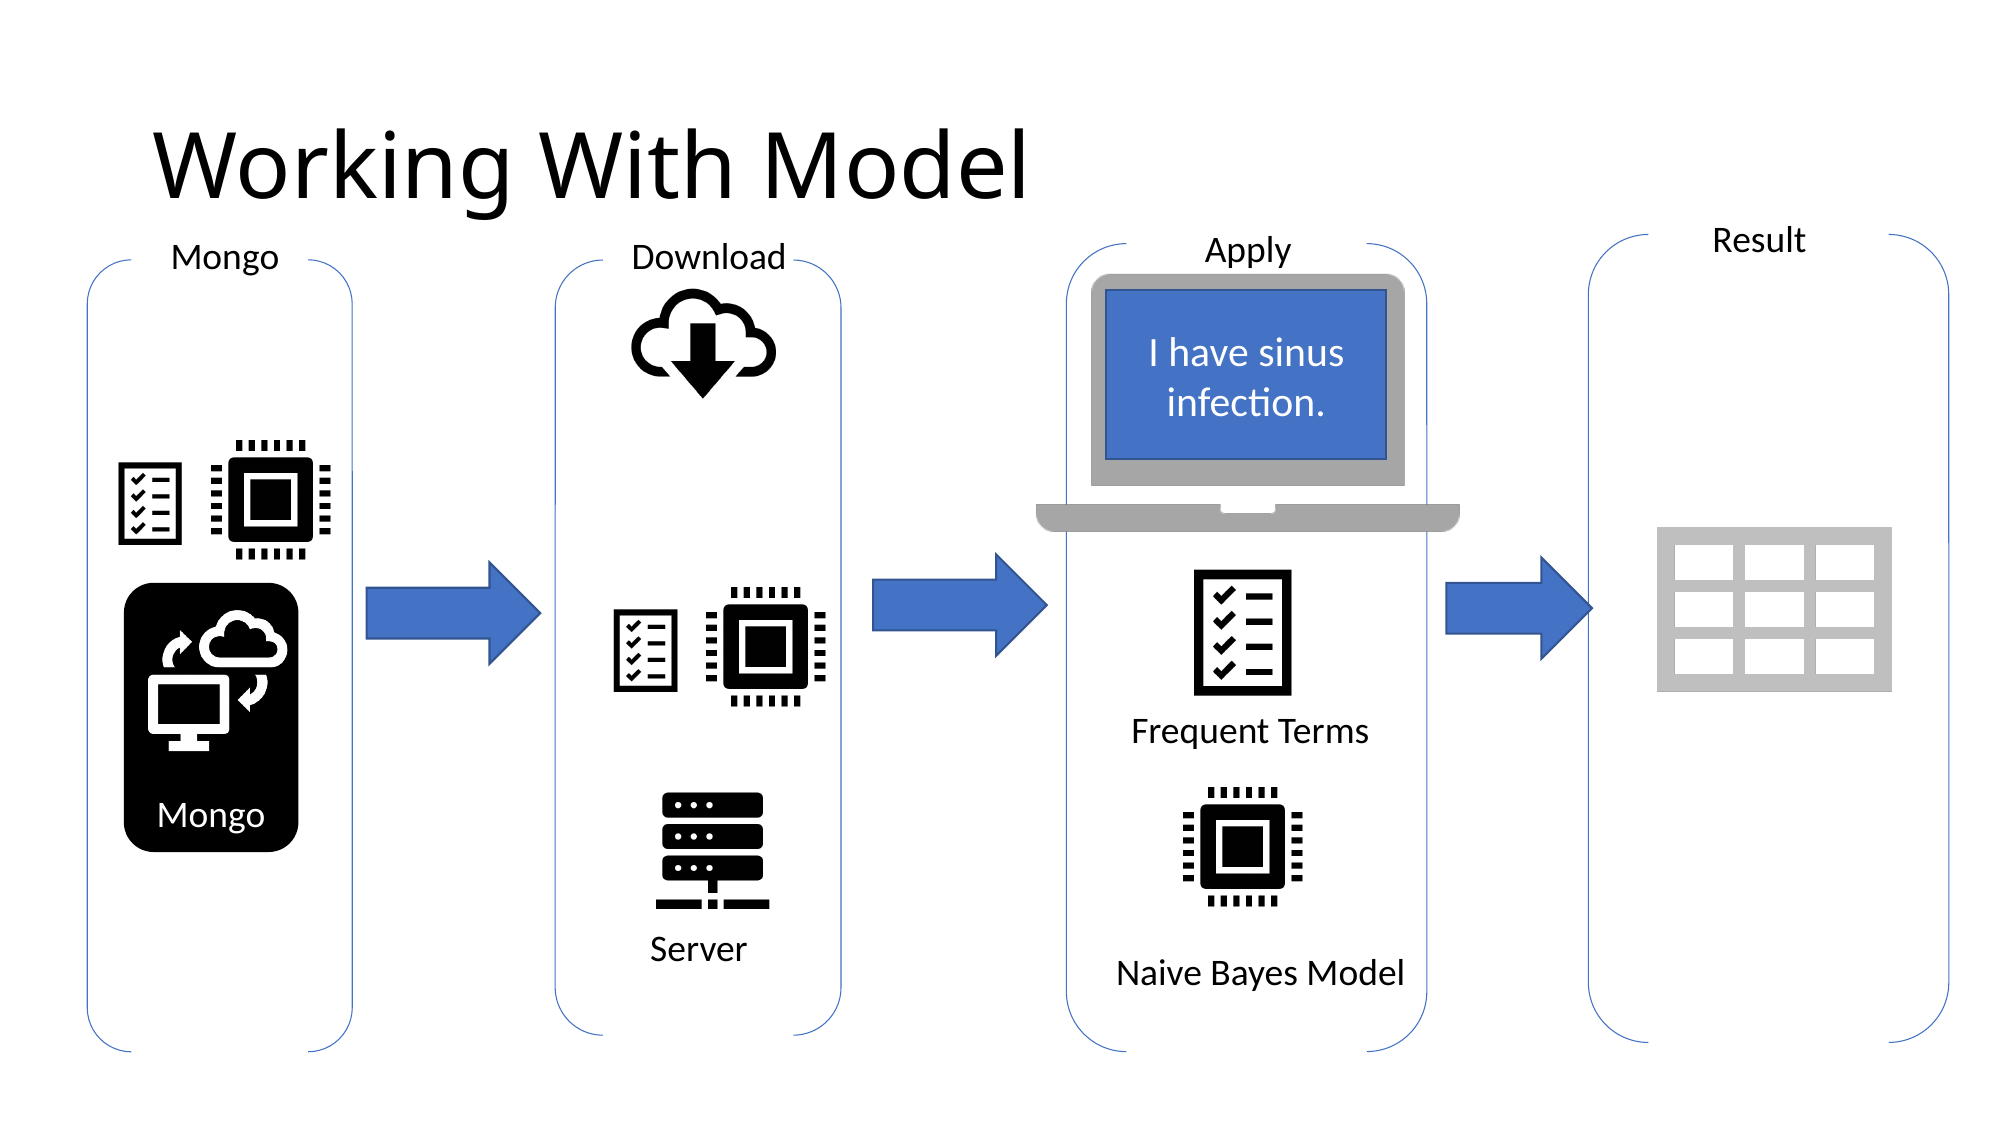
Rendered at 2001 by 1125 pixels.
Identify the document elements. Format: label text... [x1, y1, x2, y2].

picture [596, 571, 841, 722]
text_box [1587, 233, 1950, 1044]
text_box [365, 559, 542, 667]
picture [637, 775, 788, 926]
text_box Mongo [155, 224, 295, 285]
text_box Download [616, 224, 802, 285]
text_box [554, 259, 842, 1036]
picture [1633, 468, 1915, 750]
text_box [86, 259, 353, 1053]
text_box Result [1697, 207, 1822, 268]
picture [628, 268, 779, 419]
text_box [872, 551, 1030, 659]
picture [136, 599, 299, 763]
title Working With Model [137, 59, 1863, 278]
picture [1027, 182, 1469, 708]
text_box [1445, 554, 1594, 662]
text_box [1065, 624, 1428, 1053]
picture [101, 424, 346, 575]
picture [1167, 771, 1318, 922]
